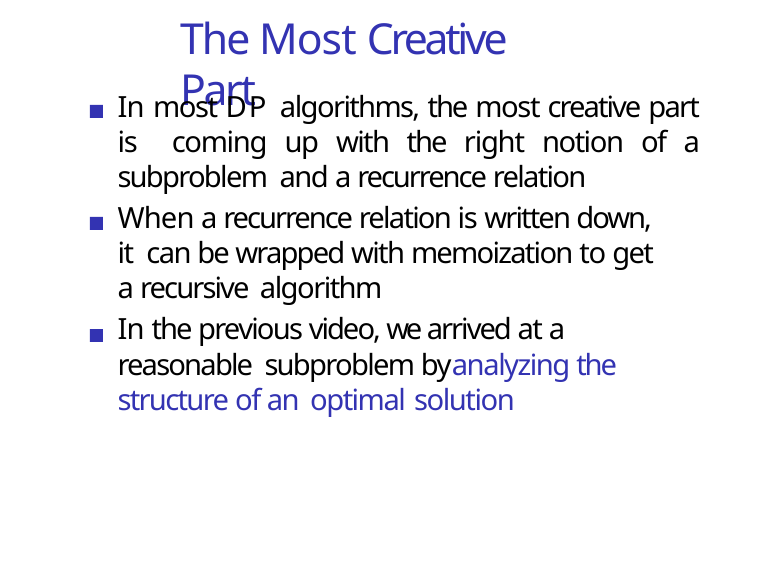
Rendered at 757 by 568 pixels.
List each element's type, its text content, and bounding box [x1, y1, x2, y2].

text_box [89, 104, 103, 118]
text_box In most DP algorithms, the most creative part is coming up with the right notion of a subproblem and a recurrence relation When a recurrence relation is written down, it can be wrapped with memoization to get a recursive algorithm In the previous video, we arrived at a reasonable subproblem byanalyzing the structure of an optimal solution [115, 85, 699, 416]
text_box [89, 329, 103, 342]
text_box [89, 216, 103, 230]
title The Most Creative Part [178, 9, 578, 85]
